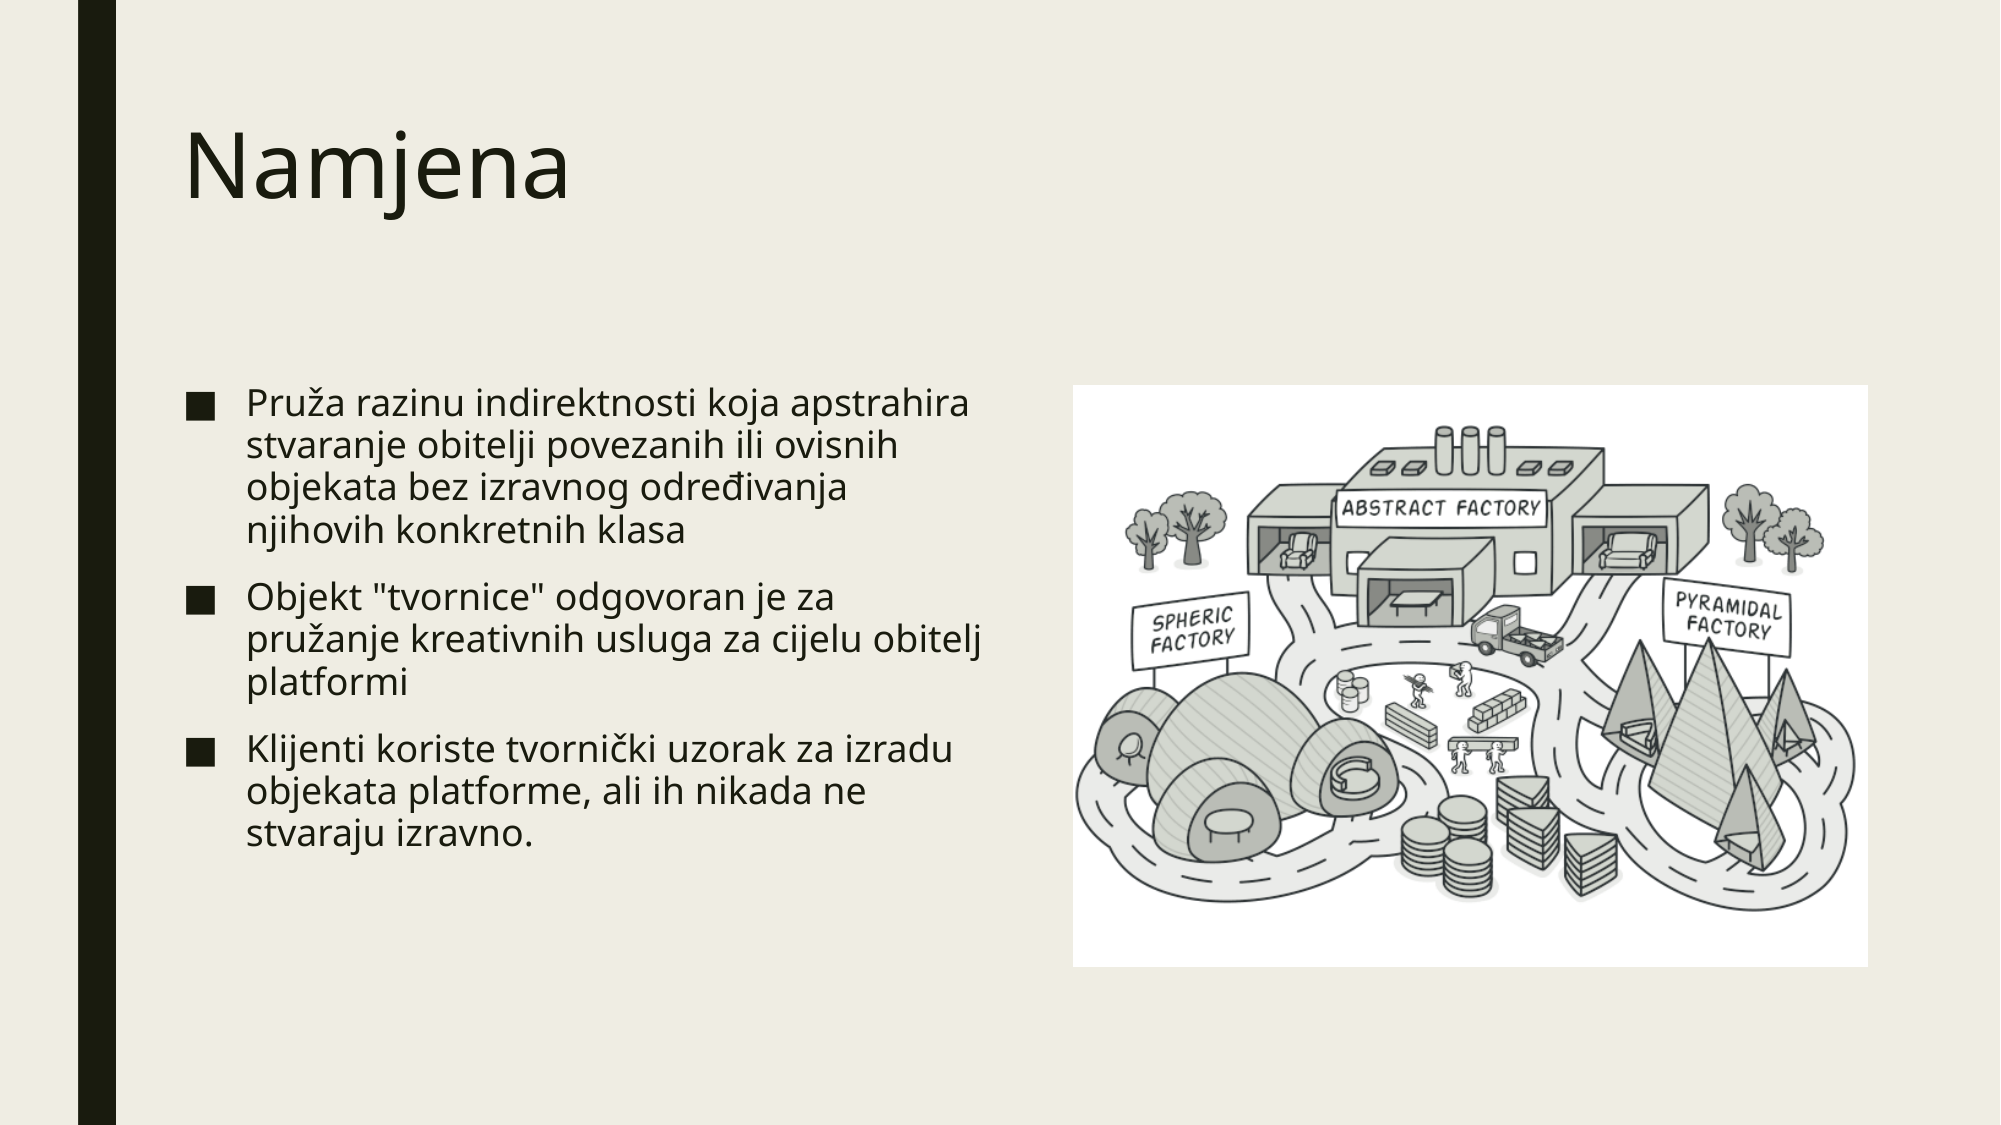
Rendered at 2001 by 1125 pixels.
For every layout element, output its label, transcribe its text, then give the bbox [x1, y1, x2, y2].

list Pruža razinu indirektnosti koja apstrahira stvaranje obitelji povezanih ili ovisnih objekata bez izravnog određivanja njihovih konkretnih klasa Objekt "tvornice" odgovoran je za pružanje kreativnih usluga za cijelu obitelj platformi Klijenti koriste tvornički uzorak za izradu objekata platforme, ali ih nikada ne stvaraju izravno. [167, 375, 1000, 963]
picture [1073, 385, 1868, 967]
text_box [76, 0, 119, 1125]
title Namjena [167, 112, 1890, 357]
